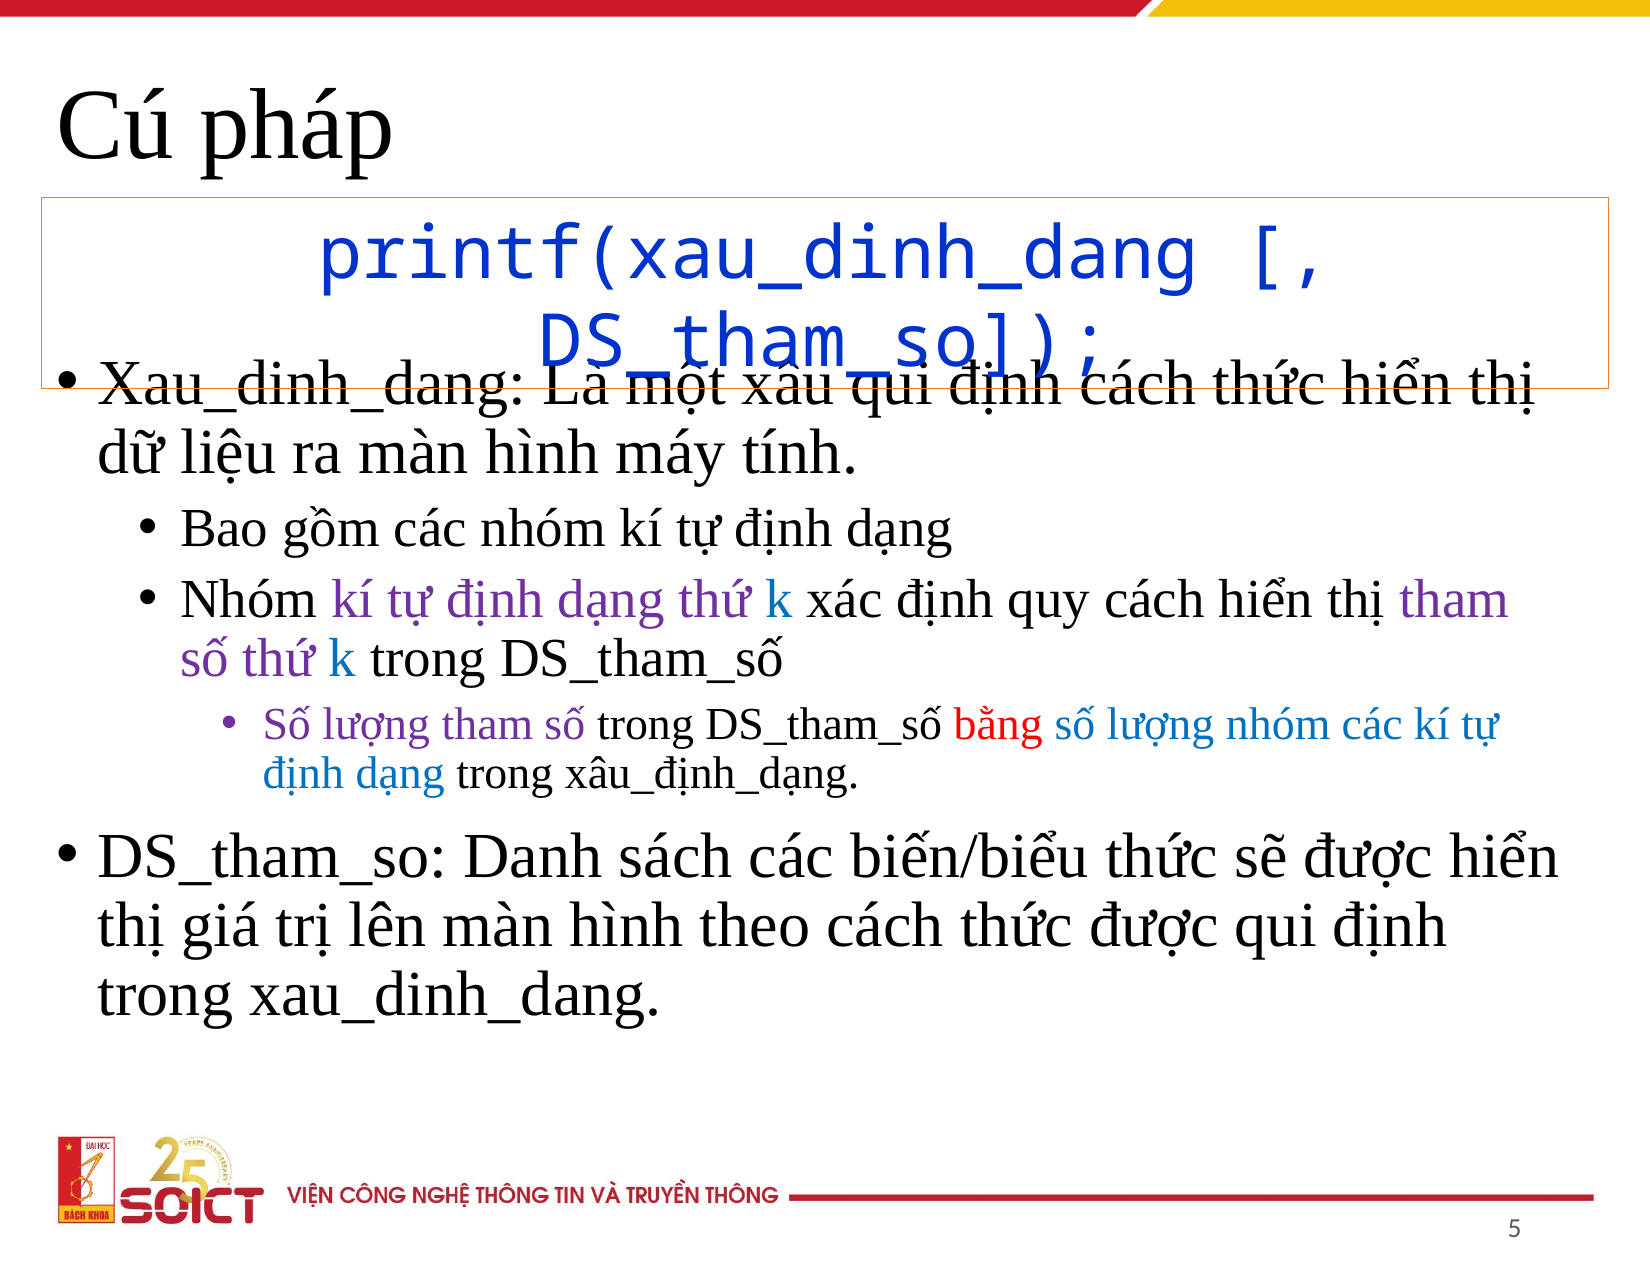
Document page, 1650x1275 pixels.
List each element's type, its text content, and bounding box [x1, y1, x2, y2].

title Cú pháp [41, 40, 1582, 197]
picture [0, 0, 1650, 1275]
list Xau_dinh_dang: Là một xâu qui định cách thức hiển thị dữ liệu ra màn hình máy tính. Bao gồm các nhóm kí tự định dạng Nhóm kí tự định dạng thứ k xác định quy cách hiển thị tham số thứ k trong DS_tham_số Số lượng tham số trong DS_tham_số bằng số lượng nhóm các kí tự định dạng trong xâu_định_dạng. DS_tham_so: Danh sách các biến/biểu thức sẽ được hiển thị giá trị lên màn hình theo cách thức được qui định trong xau_dinh_dang. [41, 389, 1582, 1134]
text_box printf(xau_dinh_dang [, DS_tham_so]); [41, 197, 1609, 389]
slide_number ‹#› [1330, 1192, 1537, 1261]
